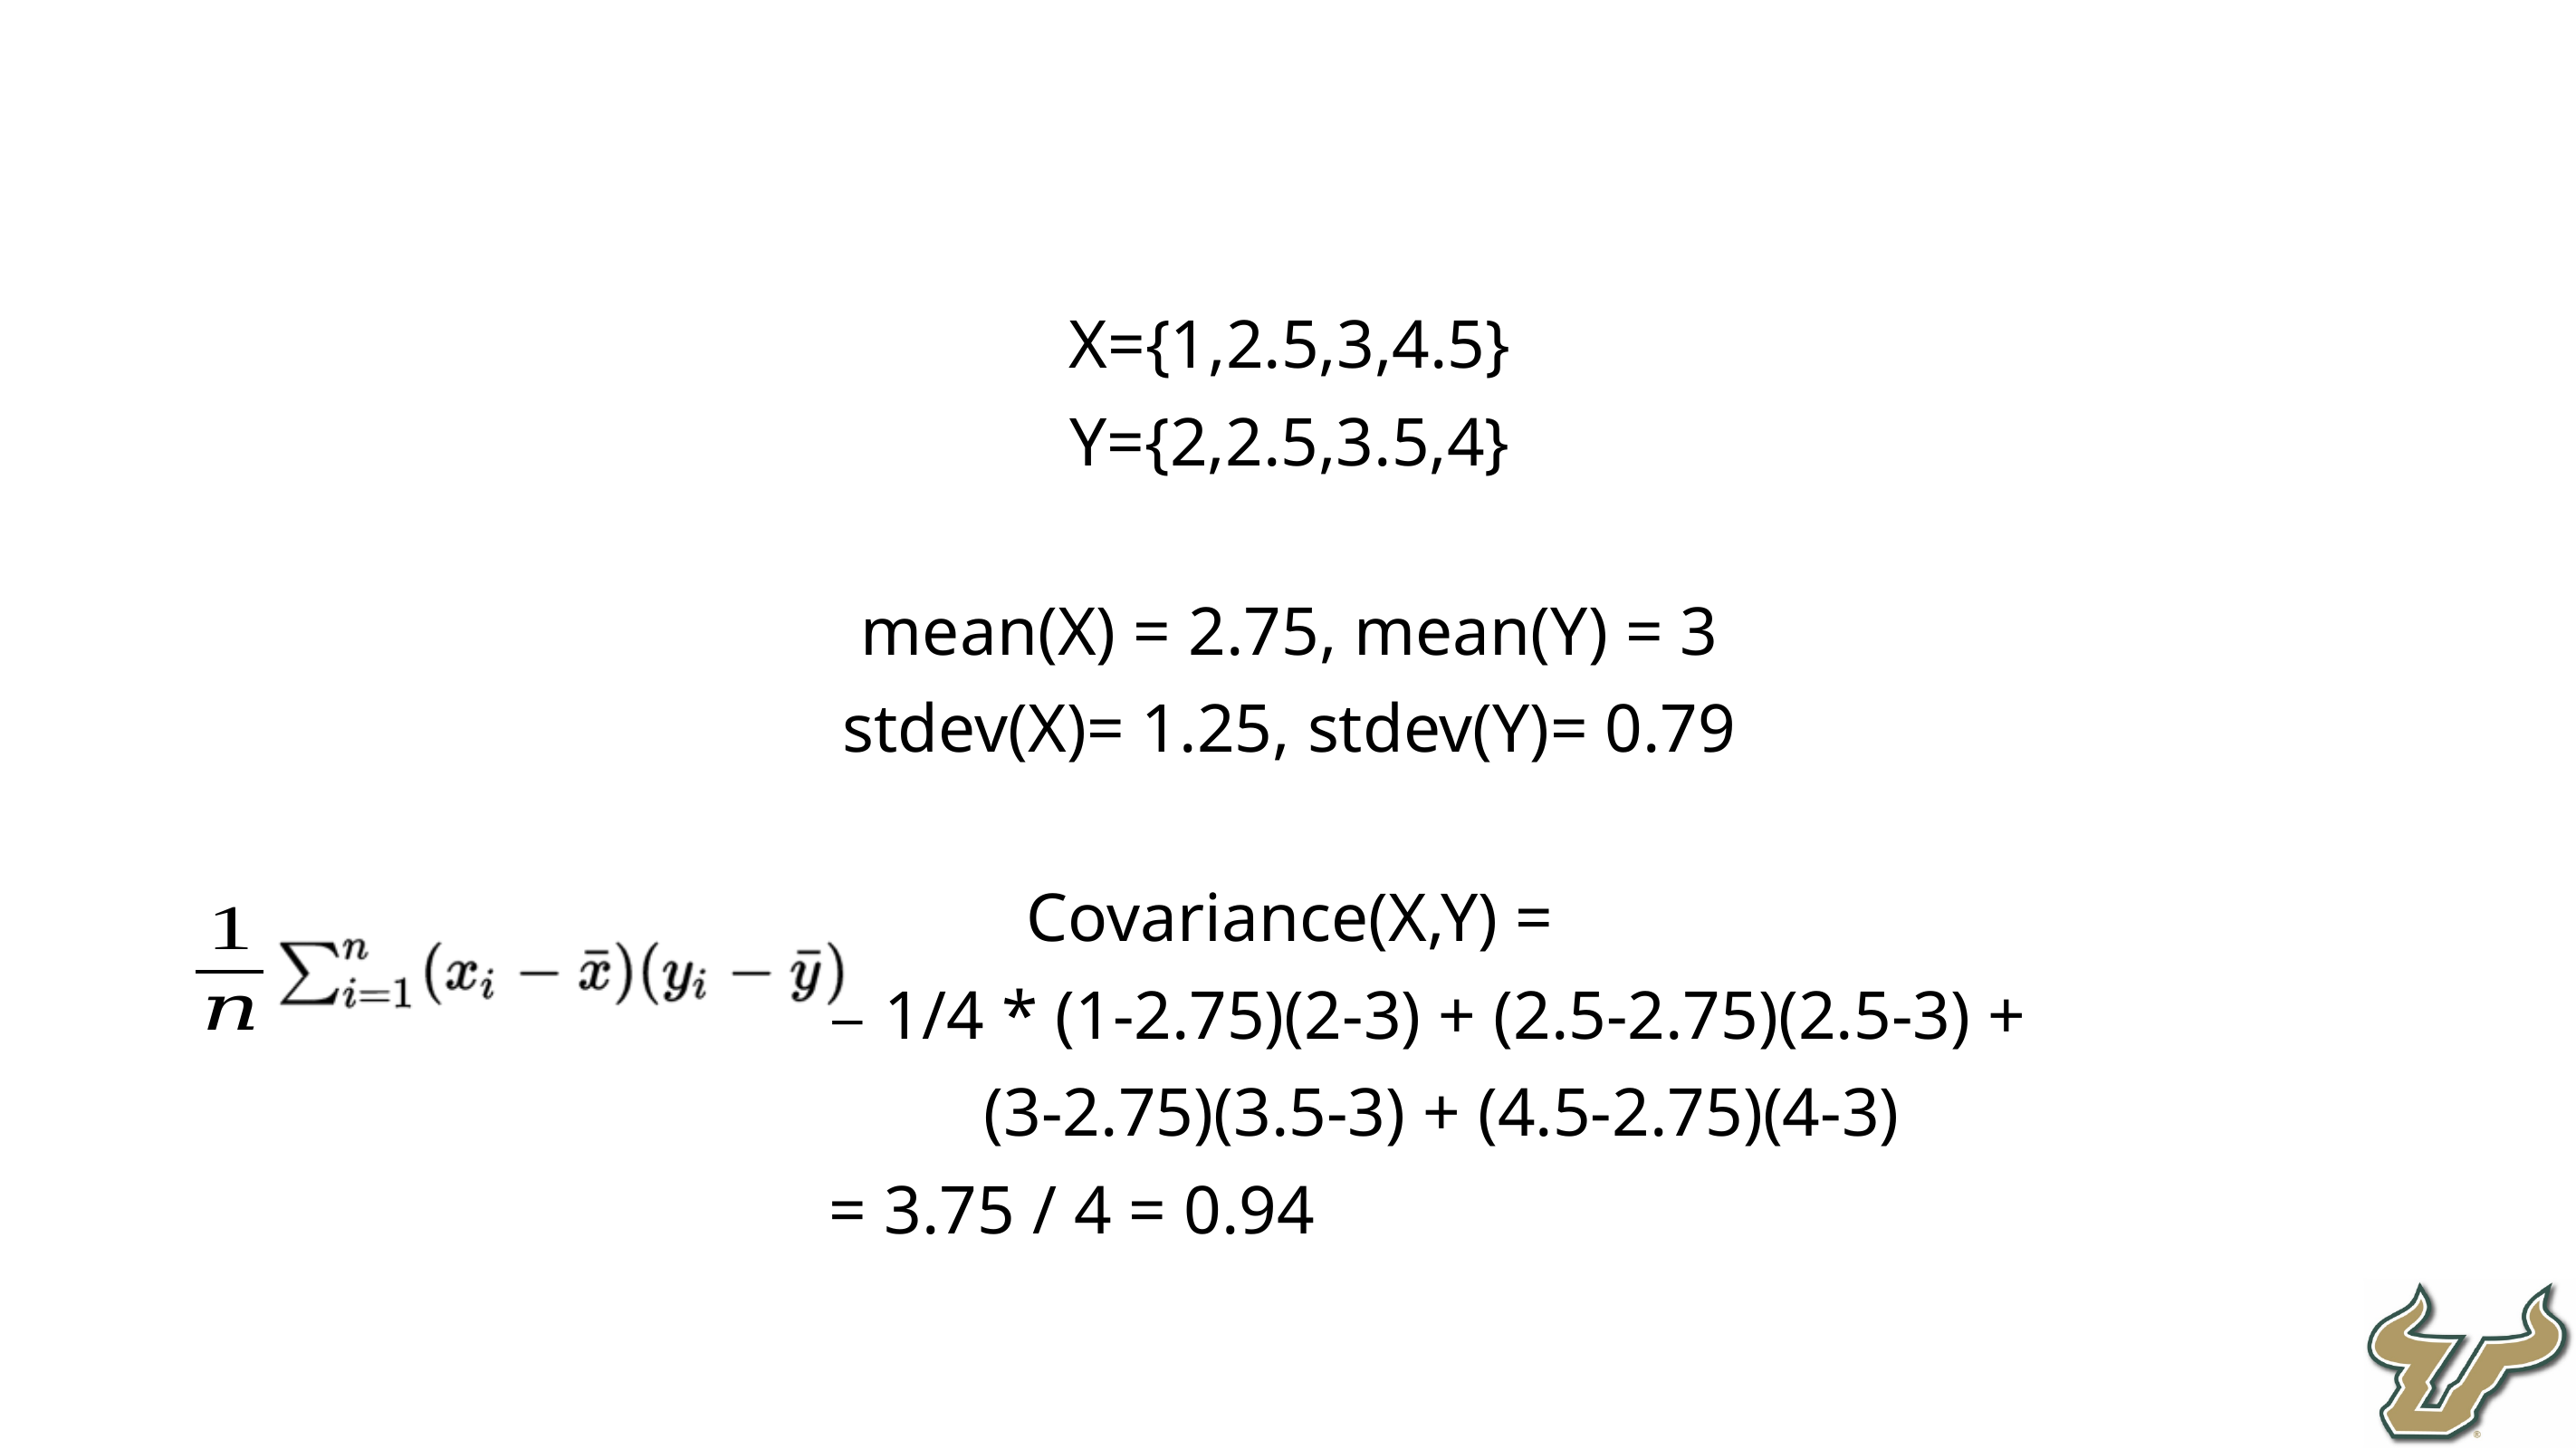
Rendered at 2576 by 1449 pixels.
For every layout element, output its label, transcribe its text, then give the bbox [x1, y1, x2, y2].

picture [246, 905, 881, 1021]
picture [2363, 1278, 2576, 1448]
list X={1,2.5,3,4.5} Y={2,2.5,3.5,4} mean(X) = 2.75, mean(Y) = 3 stdev(X)= 1.25, stdev(Y)= 0.79 Covariance(X,Y) = = 1/4 * (1-2.75)(2-3) + (2.5-2.75)(2.5-3) + (3-2.75)(3.5-3) + (4.5-2.75)(4-3) = 3.75 / 4 = 0.94 [139, 302, 2437, 1257]
